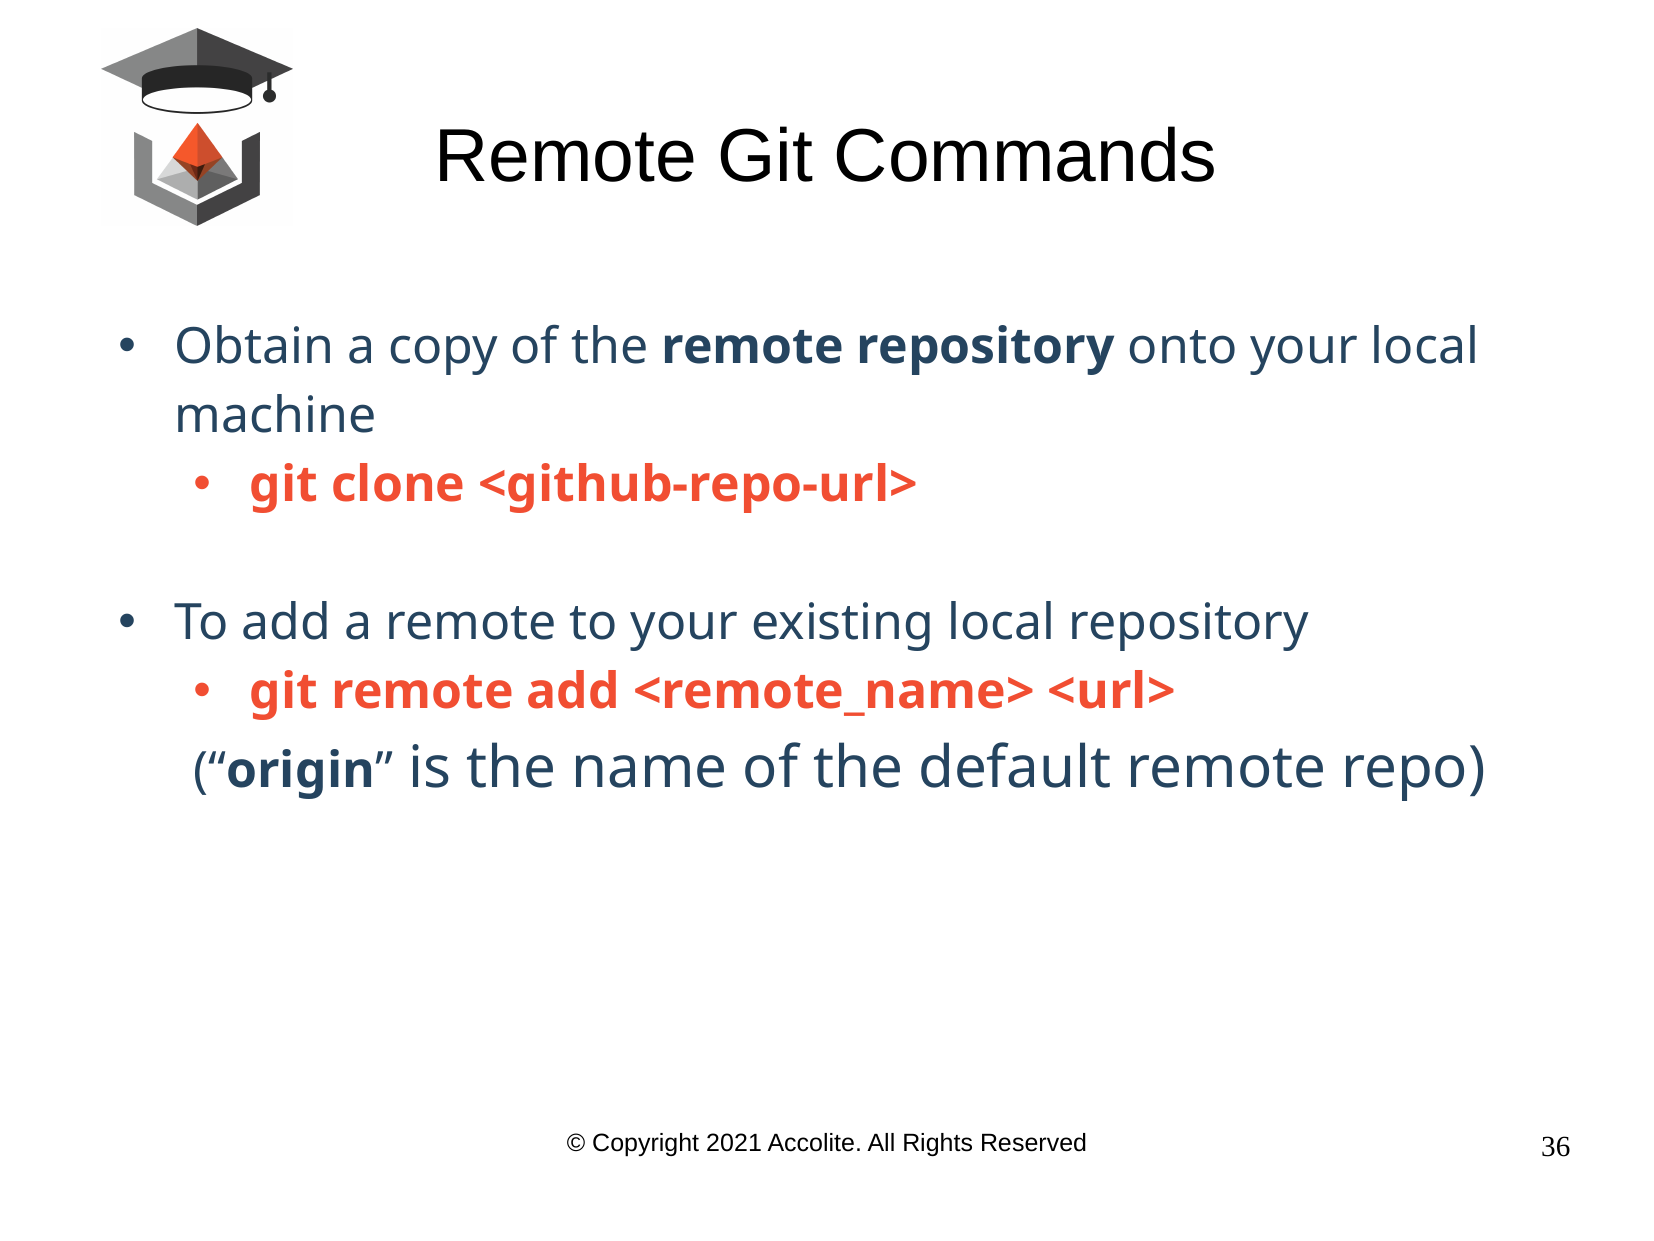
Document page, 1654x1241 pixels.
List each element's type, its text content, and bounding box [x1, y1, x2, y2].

picture [100, 28, 293, 226]
text_box ‹#› [1185, 1129, 1571, 1215]
text_box © Copyright 2021 Accolite. All Rights Reserved [565, 1129, 1090, 1215]
text_box Remote Git Commands [82, 49, 1571, 257]
text_box Obtain a copy of the remote repository onto your local machine git clone <github-repo-url> To add a remote to your existing local repository git remote add <remote_name> <url> (“origin” is the name of the default remote repo) [82, 290, 1571, 1109]
